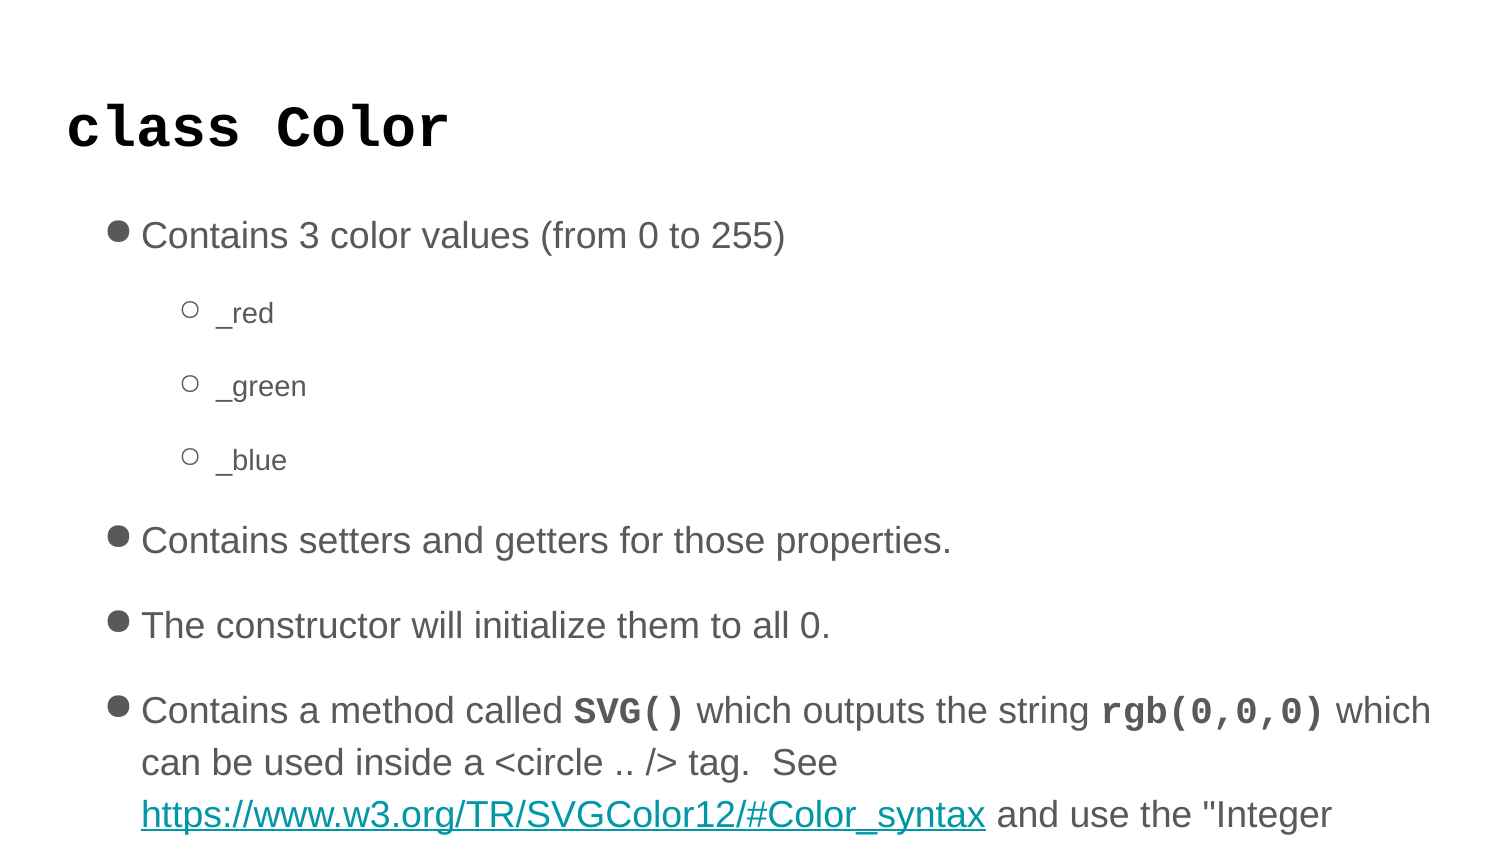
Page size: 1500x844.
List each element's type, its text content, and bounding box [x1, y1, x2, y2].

list Contains 3 color values (from 0 to 255) _red _green _blue Contains setters and getters for those properties. The constructor will initialize them to all 0. Contains a method called SVG() which outputs the string rgb(0,0,0) which can be used inside a <circle .. /> tag. See https://www.w3.org/TR/SVGColor12/#Color_syntax and use the "Integer functional" There is code in the file that tests all the methods in the class. Circle [51, 189, 1449, 750]
title class Color [51, 72, 1449, 167]
